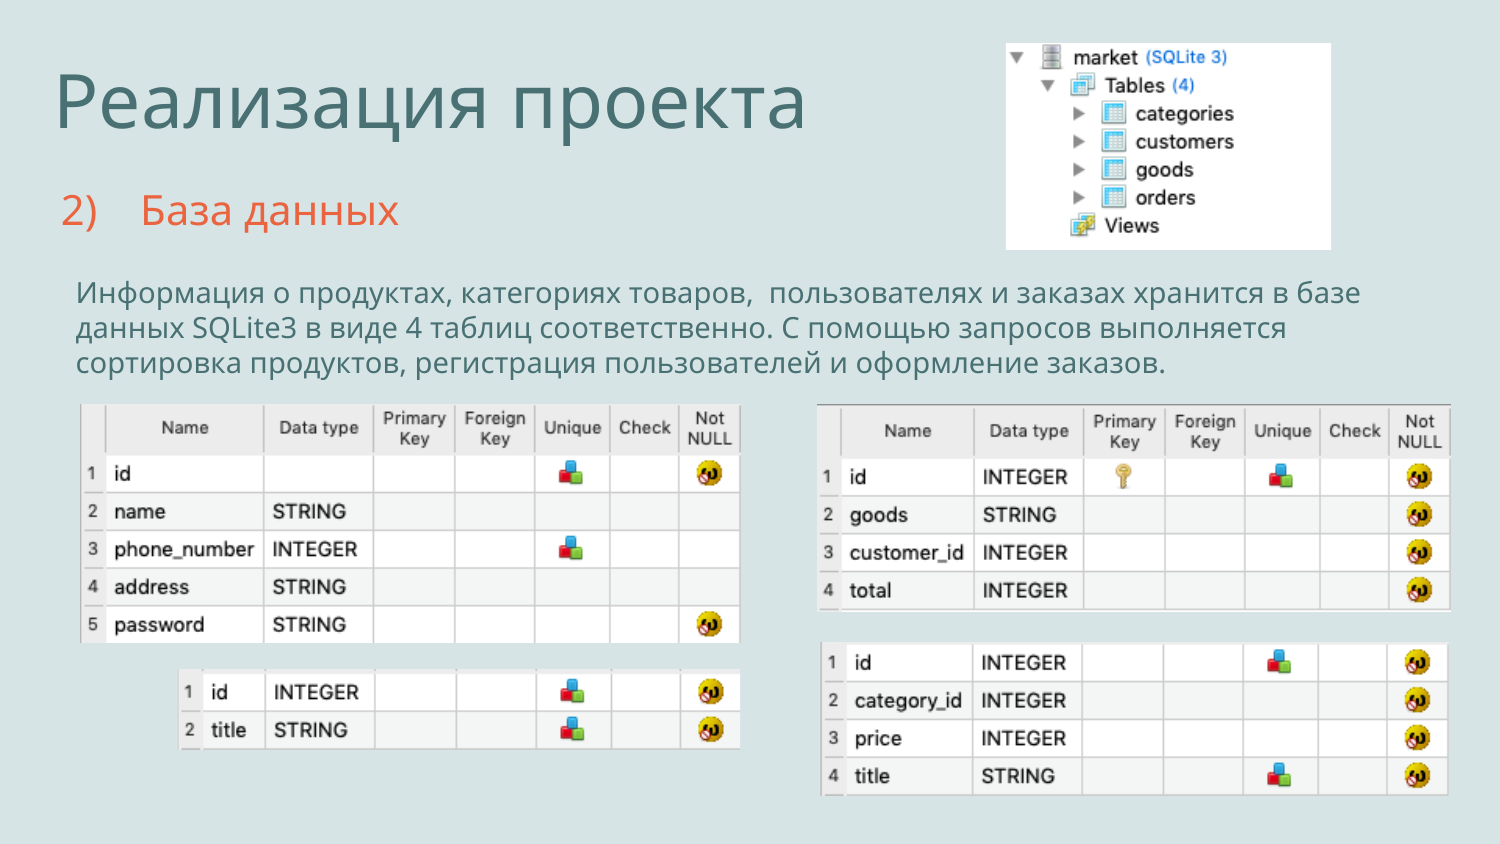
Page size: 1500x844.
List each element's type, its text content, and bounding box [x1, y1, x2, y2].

text_box Информация о продуктах, категориях товаров, пользователях и заказах хранится в базе данных SQLite3 в виде 4 таблиц соответственно. С помощью запросов выполняется сортировка продуктов, регистрация пользователей и оформление заказов. [60, 259, 1451, 395]
text_box Реализация проекта [38, 38, 1451, 159]
picture [1005, 43, 1332, 251]
text_box 2) База данных [45, 169, 1000, 250]
picture [818, 642, 1450, 796]
picture [80, 404, 741, 643]
picture [177, 668, 741, 751]
picture [817, 404, 1451, 612]
